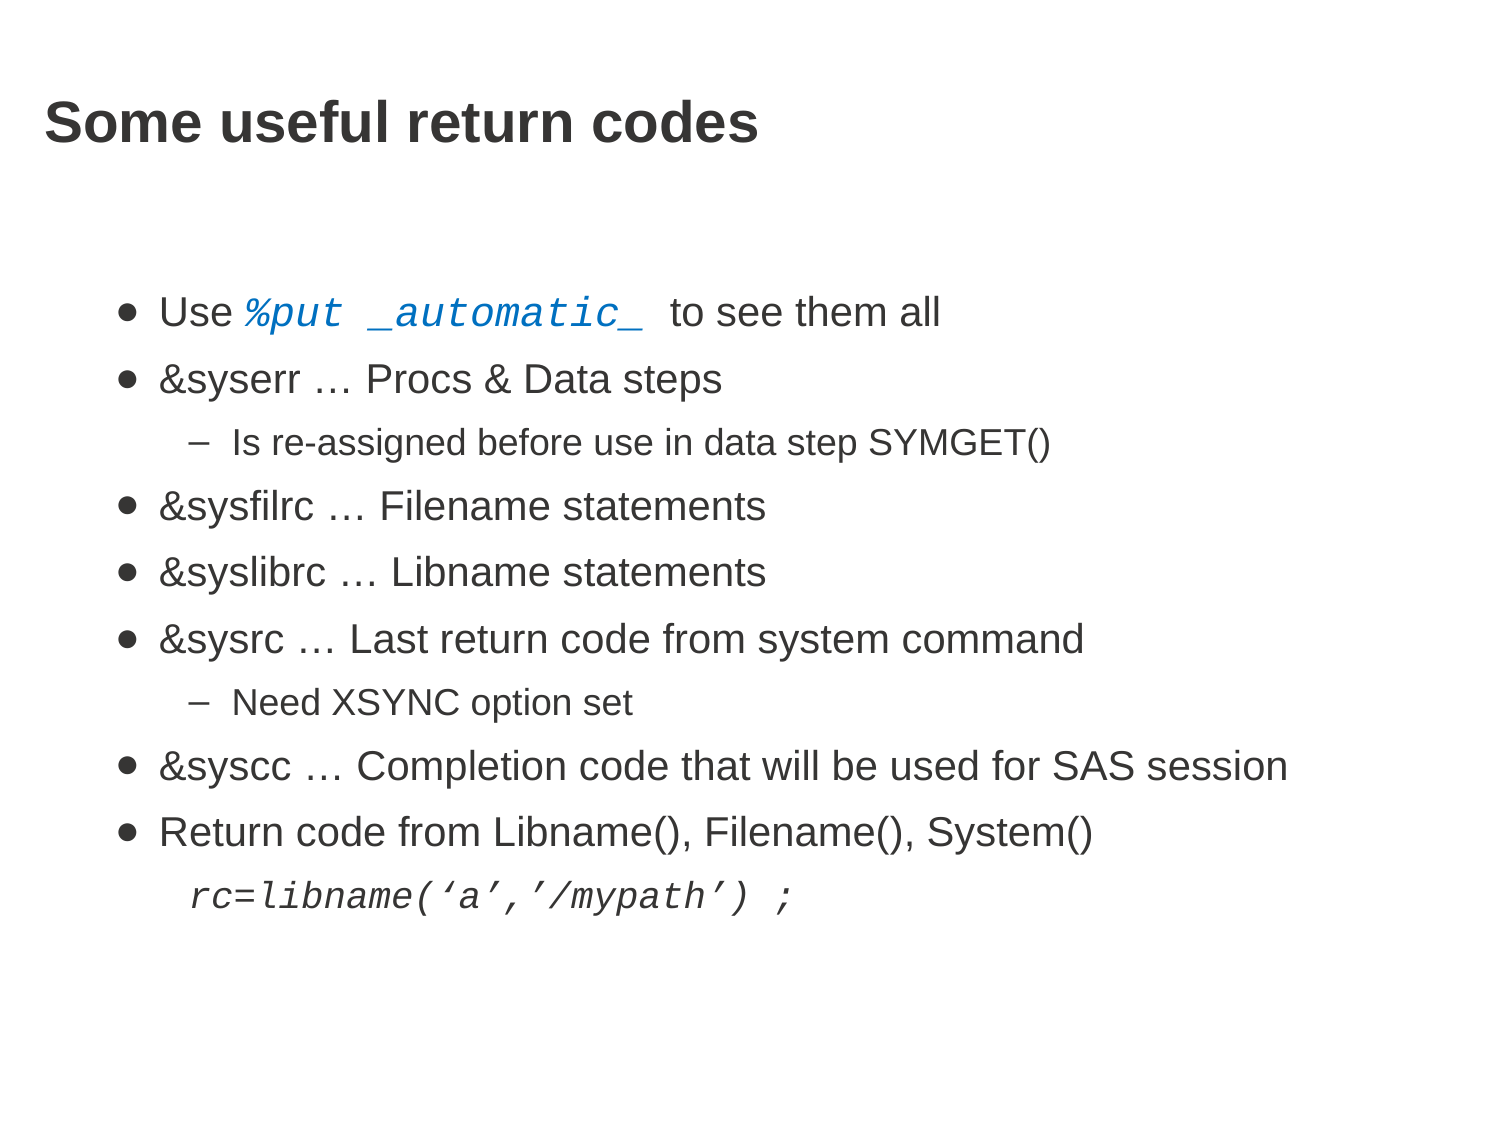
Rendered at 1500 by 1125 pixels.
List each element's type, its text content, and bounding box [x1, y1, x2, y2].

list Use %put _automatic_ to see them all &syserr … Procs & Data steps Is re-assigned before use in data step SYMGET() &sysfilrc … Filename statements &syslibrc … Libname statements &sysrc … Last return code from system command Need XSYNC option set &syscc … Completion code that will be used for SAS session Return code from Libname(), Filename(), System() rc=libname(‘a’,’/mypath’) ; [99, 277, 1401, 1010]
title Some useful return codes [29, 42, 1471, 208]
